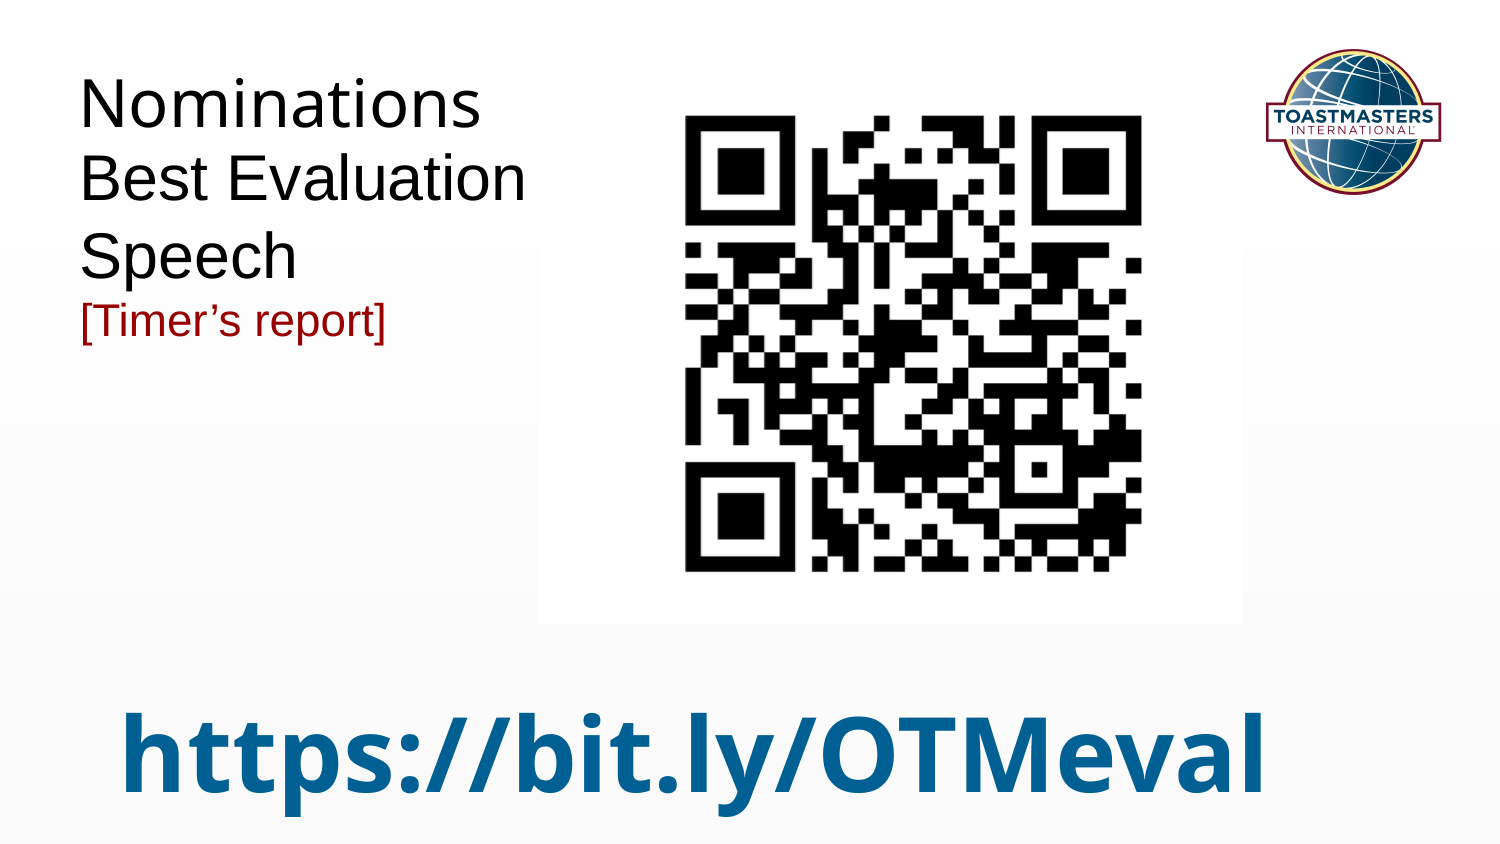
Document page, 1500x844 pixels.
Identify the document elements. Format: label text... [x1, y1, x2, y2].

text_box https://bit.ly/OTMeval [112, 681, 1418, 820]
text_box Best Evaluation Speech [Timer’s report] [73, 129, 538, 260]
picture [538, 64, 1243, 625]
picture [1264, 43, 1443, 200]
